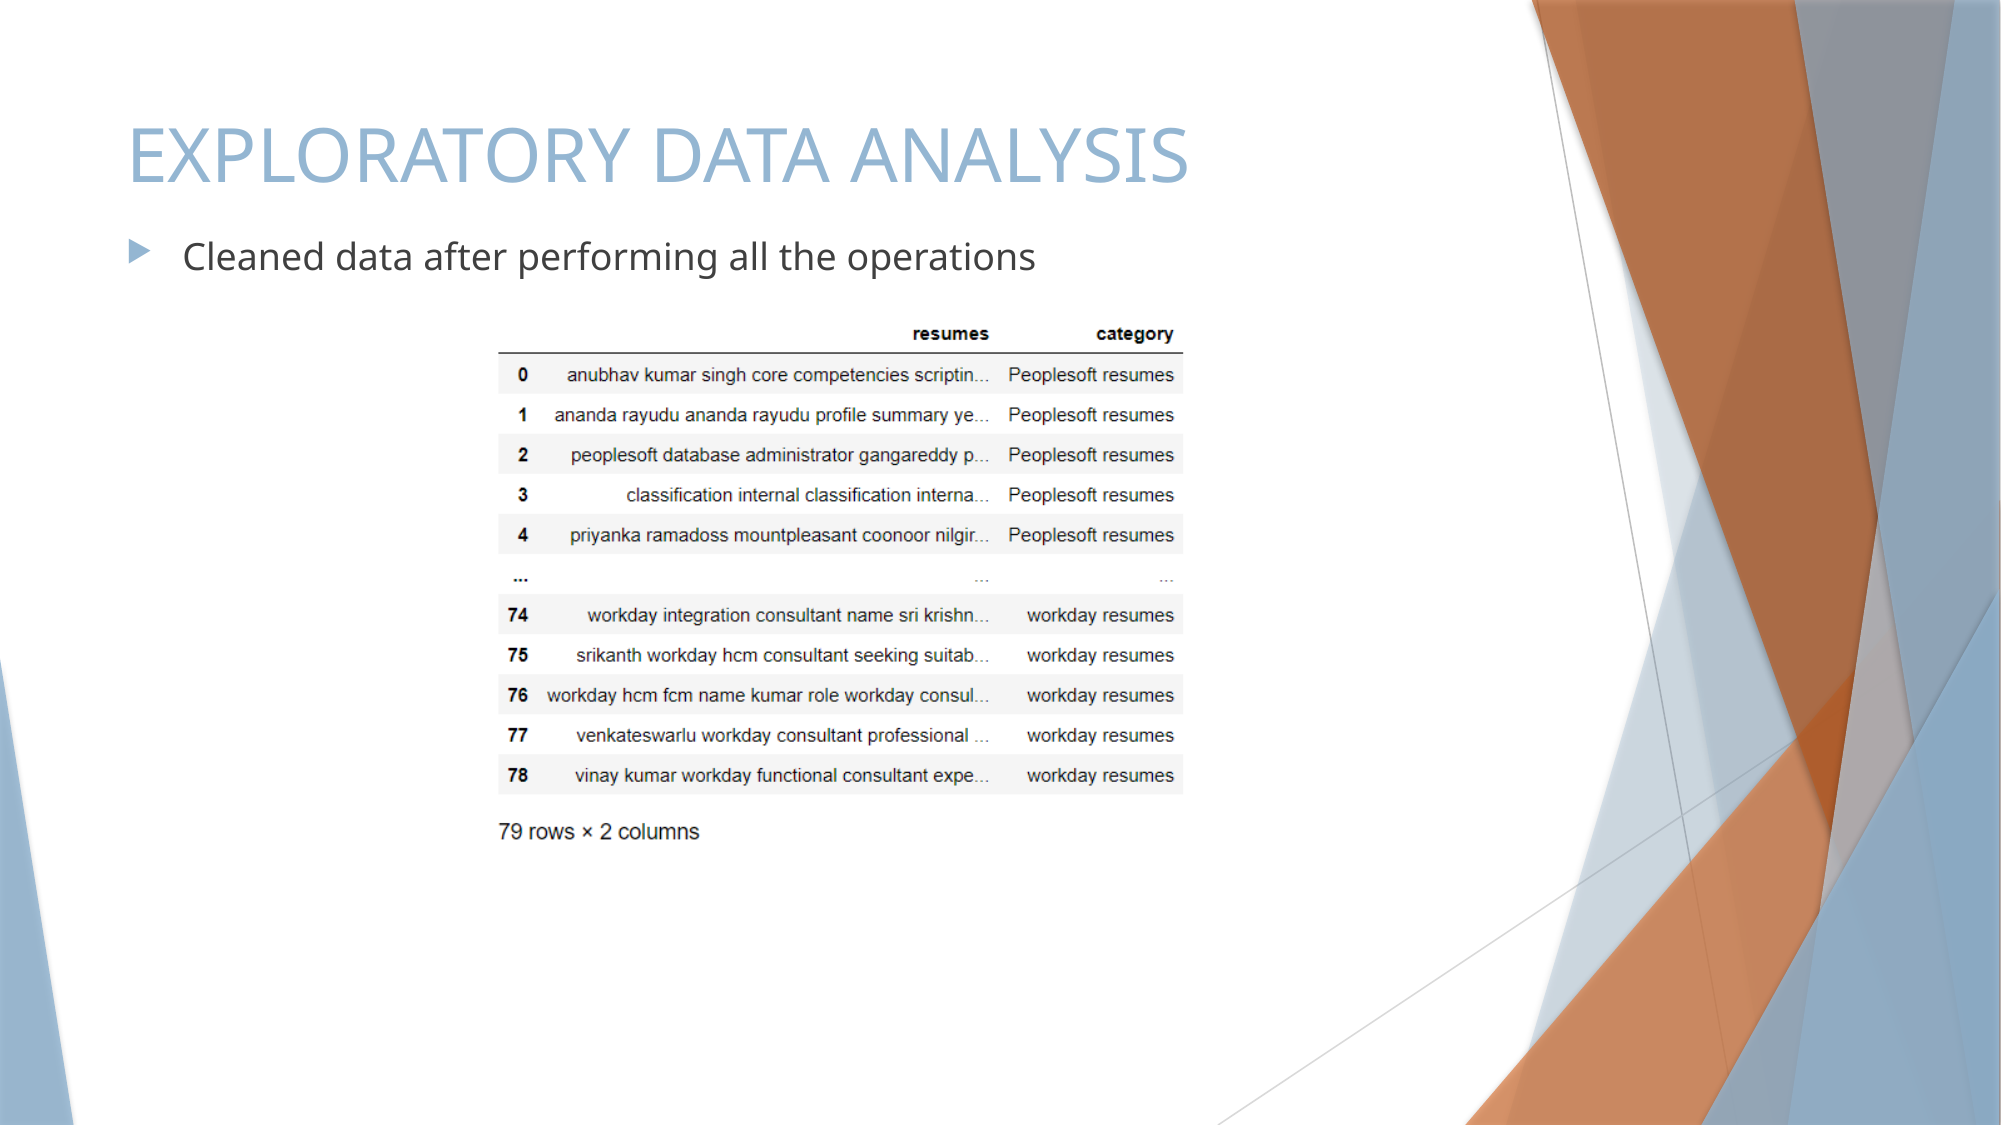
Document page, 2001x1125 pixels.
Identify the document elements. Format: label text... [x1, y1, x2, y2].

list Cleaned data after performing all the operations [111, 224, 1522, 862]
picture [496, 324, 1193, 848]
text_box EXPLORATORY DATA ANALYSIS [111, 99, 1522, 213]
